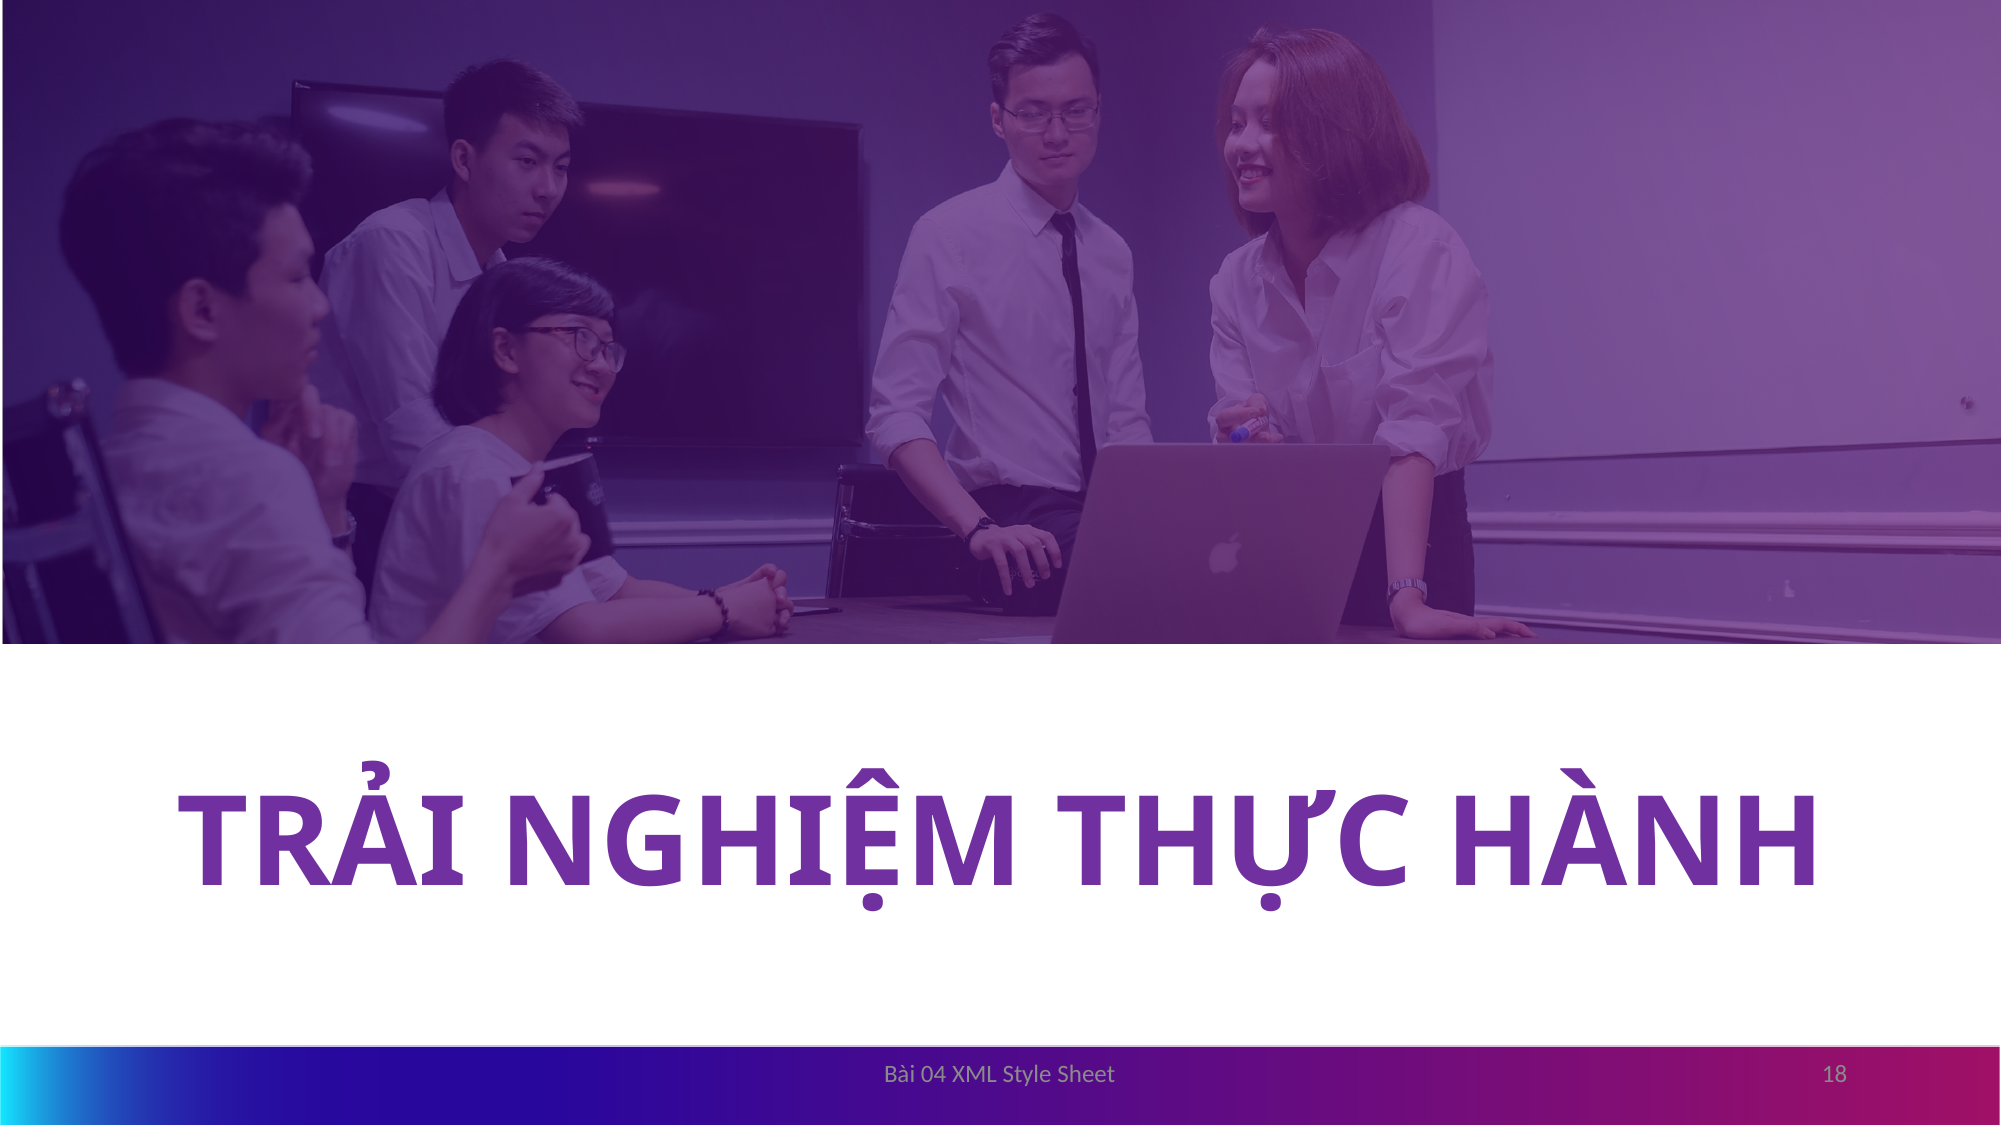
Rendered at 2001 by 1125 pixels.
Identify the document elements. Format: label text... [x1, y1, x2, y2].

picture [0, 0, 2001, 644]
picture [0, 1045, 2000, 1125]
text_box TRẢI NGHIỆM THỰC HÀNH [67, 678, 1936, 918]
